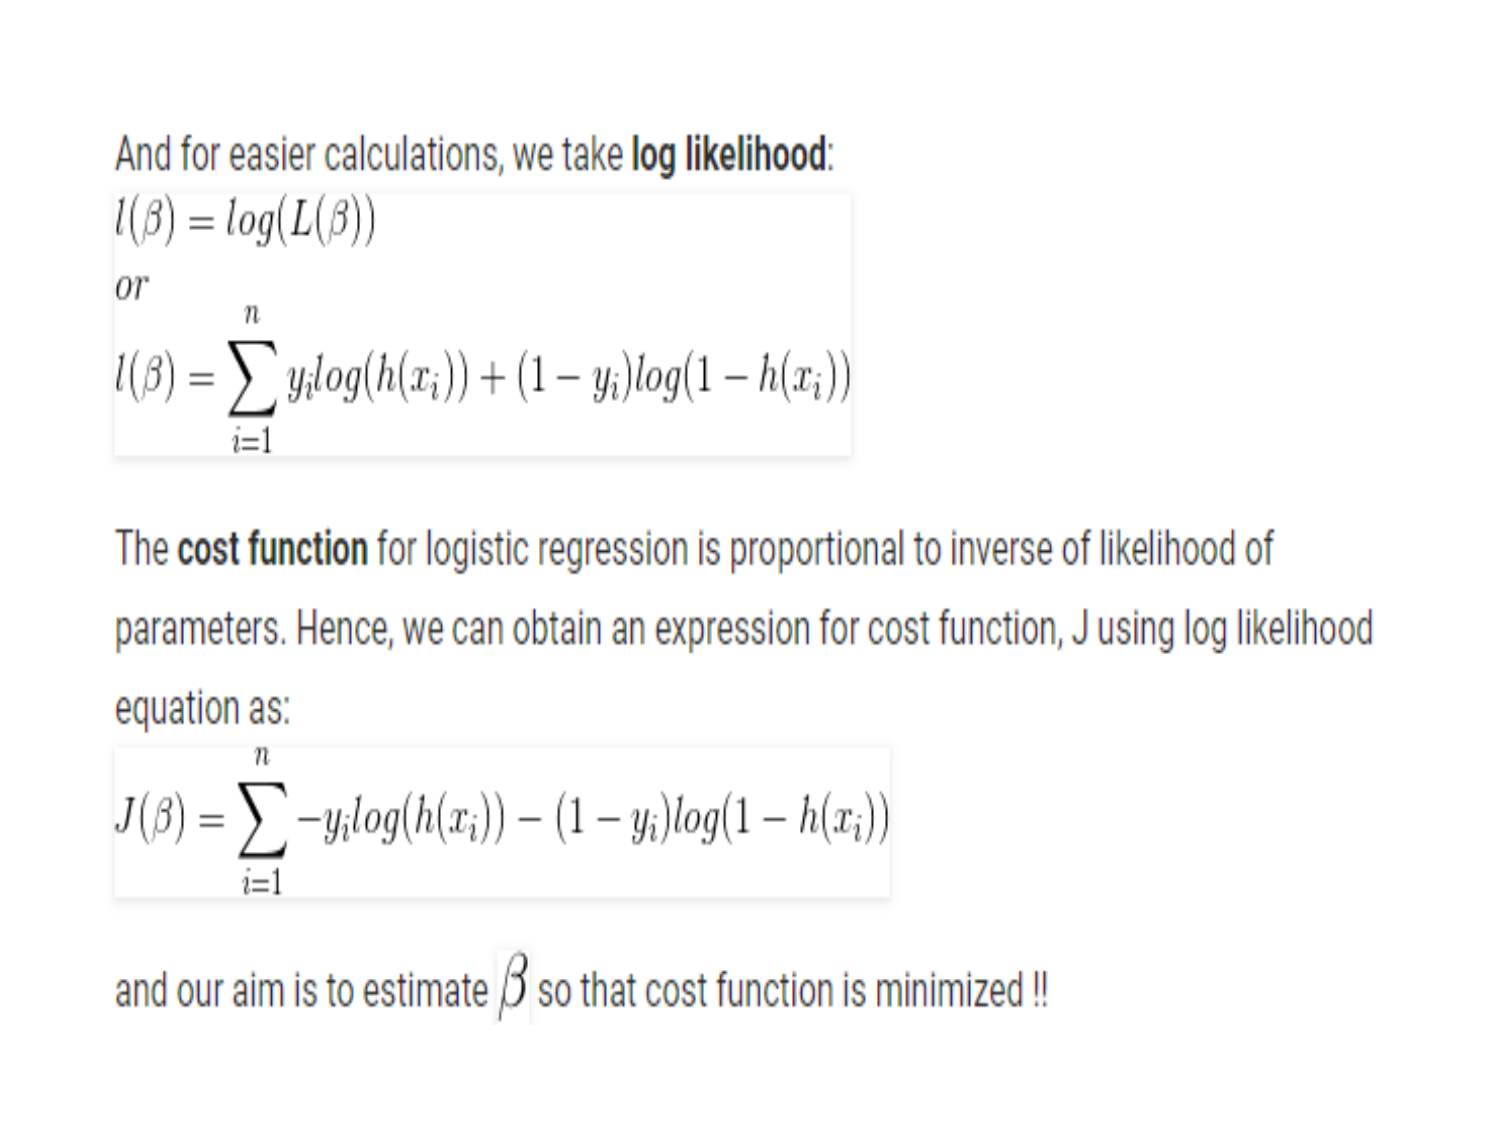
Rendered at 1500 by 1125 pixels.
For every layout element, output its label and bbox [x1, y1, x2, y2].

picture [99, 74, 1401, 1026]
